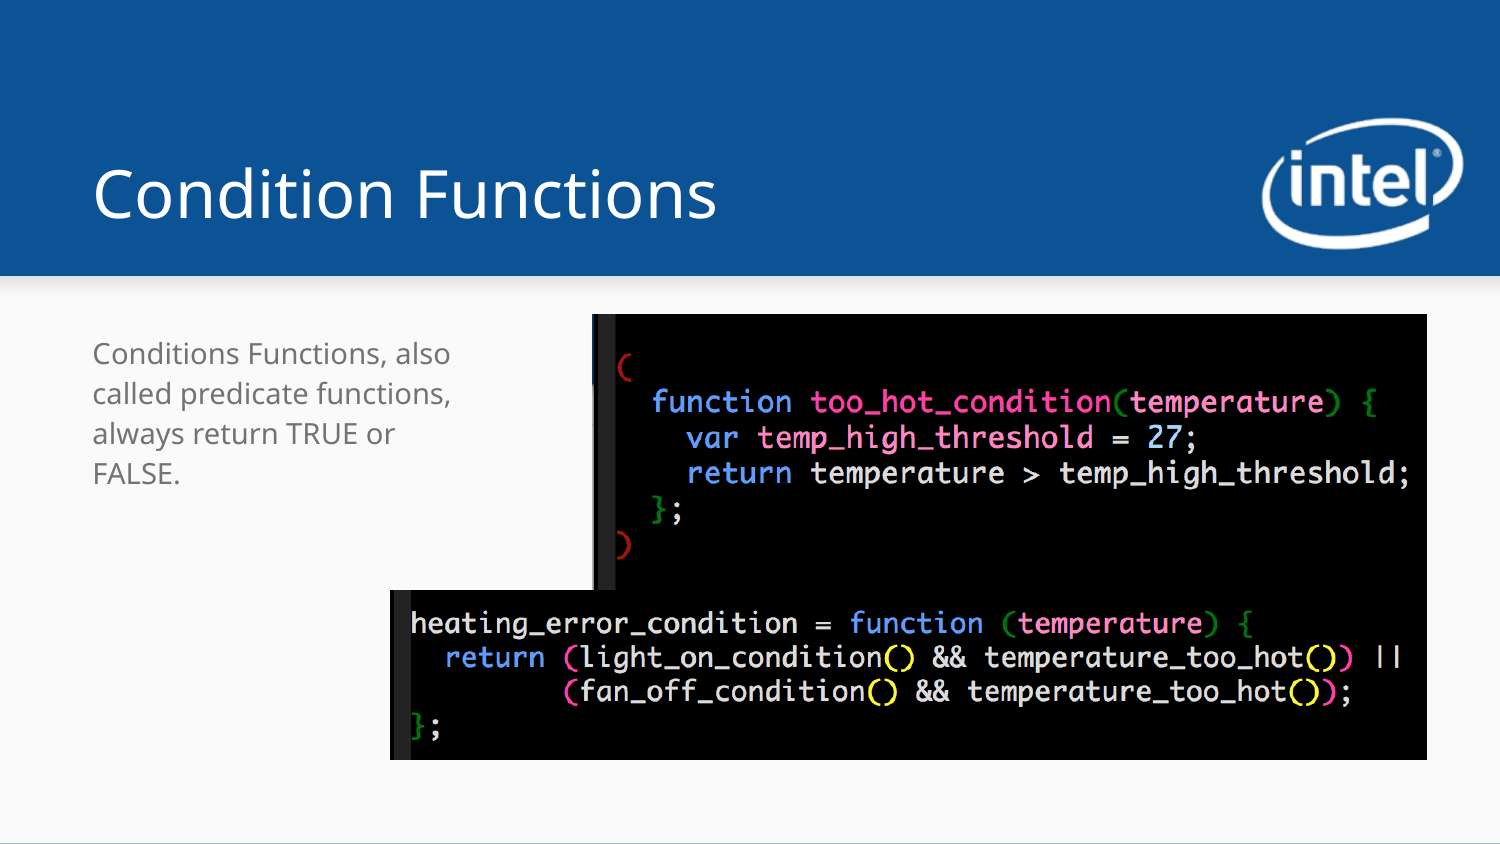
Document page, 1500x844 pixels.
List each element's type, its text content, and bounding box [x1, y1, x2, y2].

picture [1260, 116, 1466, 252]
list Conditions Functions, also called predicate functions, always return TRUE or FALSE. [77, 314, 474, 509]
title Condition Functions [77, 121, 1427, 248]
picture [389, 314, 1427, 760]
